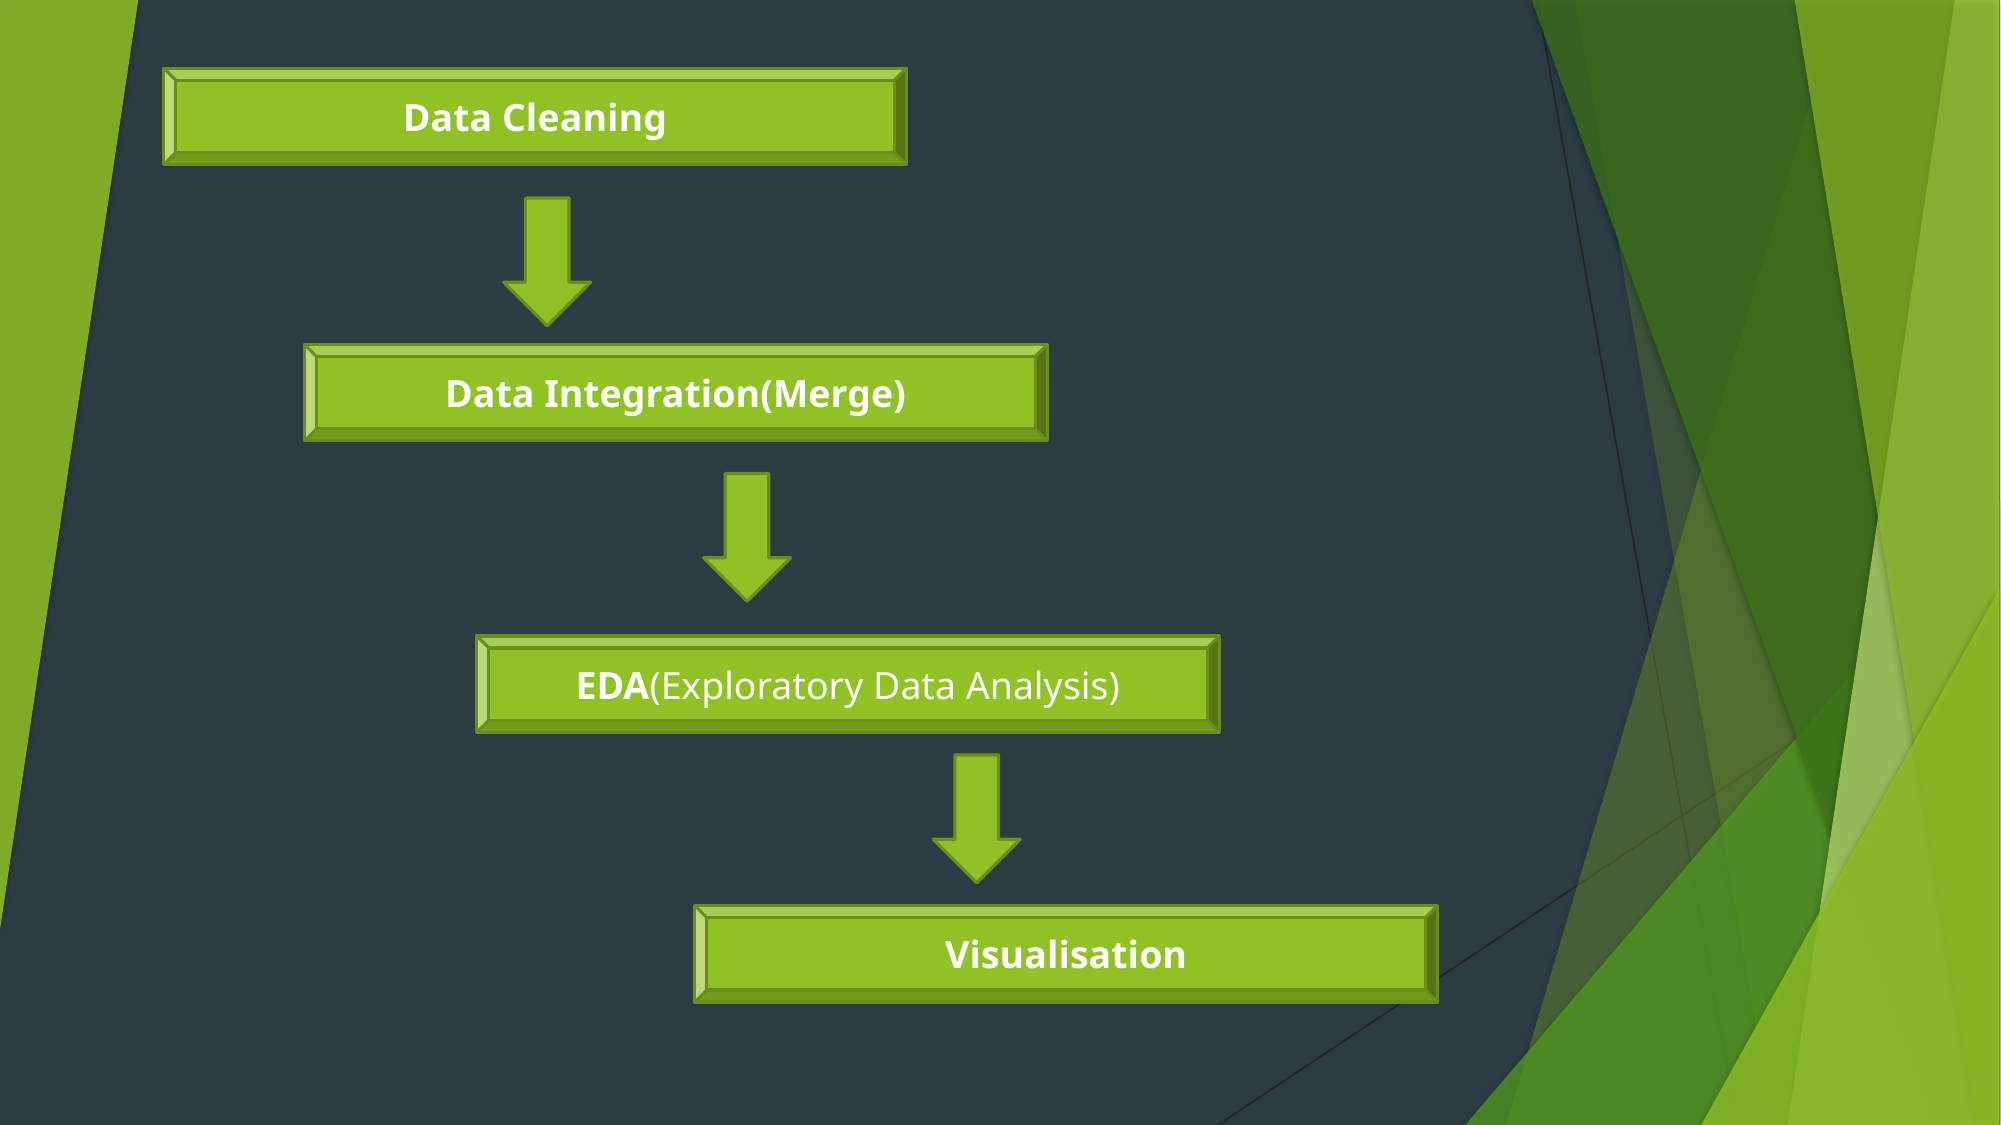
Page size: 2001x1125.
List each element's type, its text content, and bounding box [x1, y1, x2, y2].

text_box Data Integration(Merge) [303, 343, 1049, 443]
text_box [931, 753, 1022, 884]
text_box EDA(Exploratory Data Analysis) [475, 634, 1221, 734]
text_box Data Cleaning [162, 67, 908, 166]
text_box [702, 471, 793, 603]
text_box [502, 196, 593, 327]
text_box Visualisation [693, 904, 1439, 1004]
